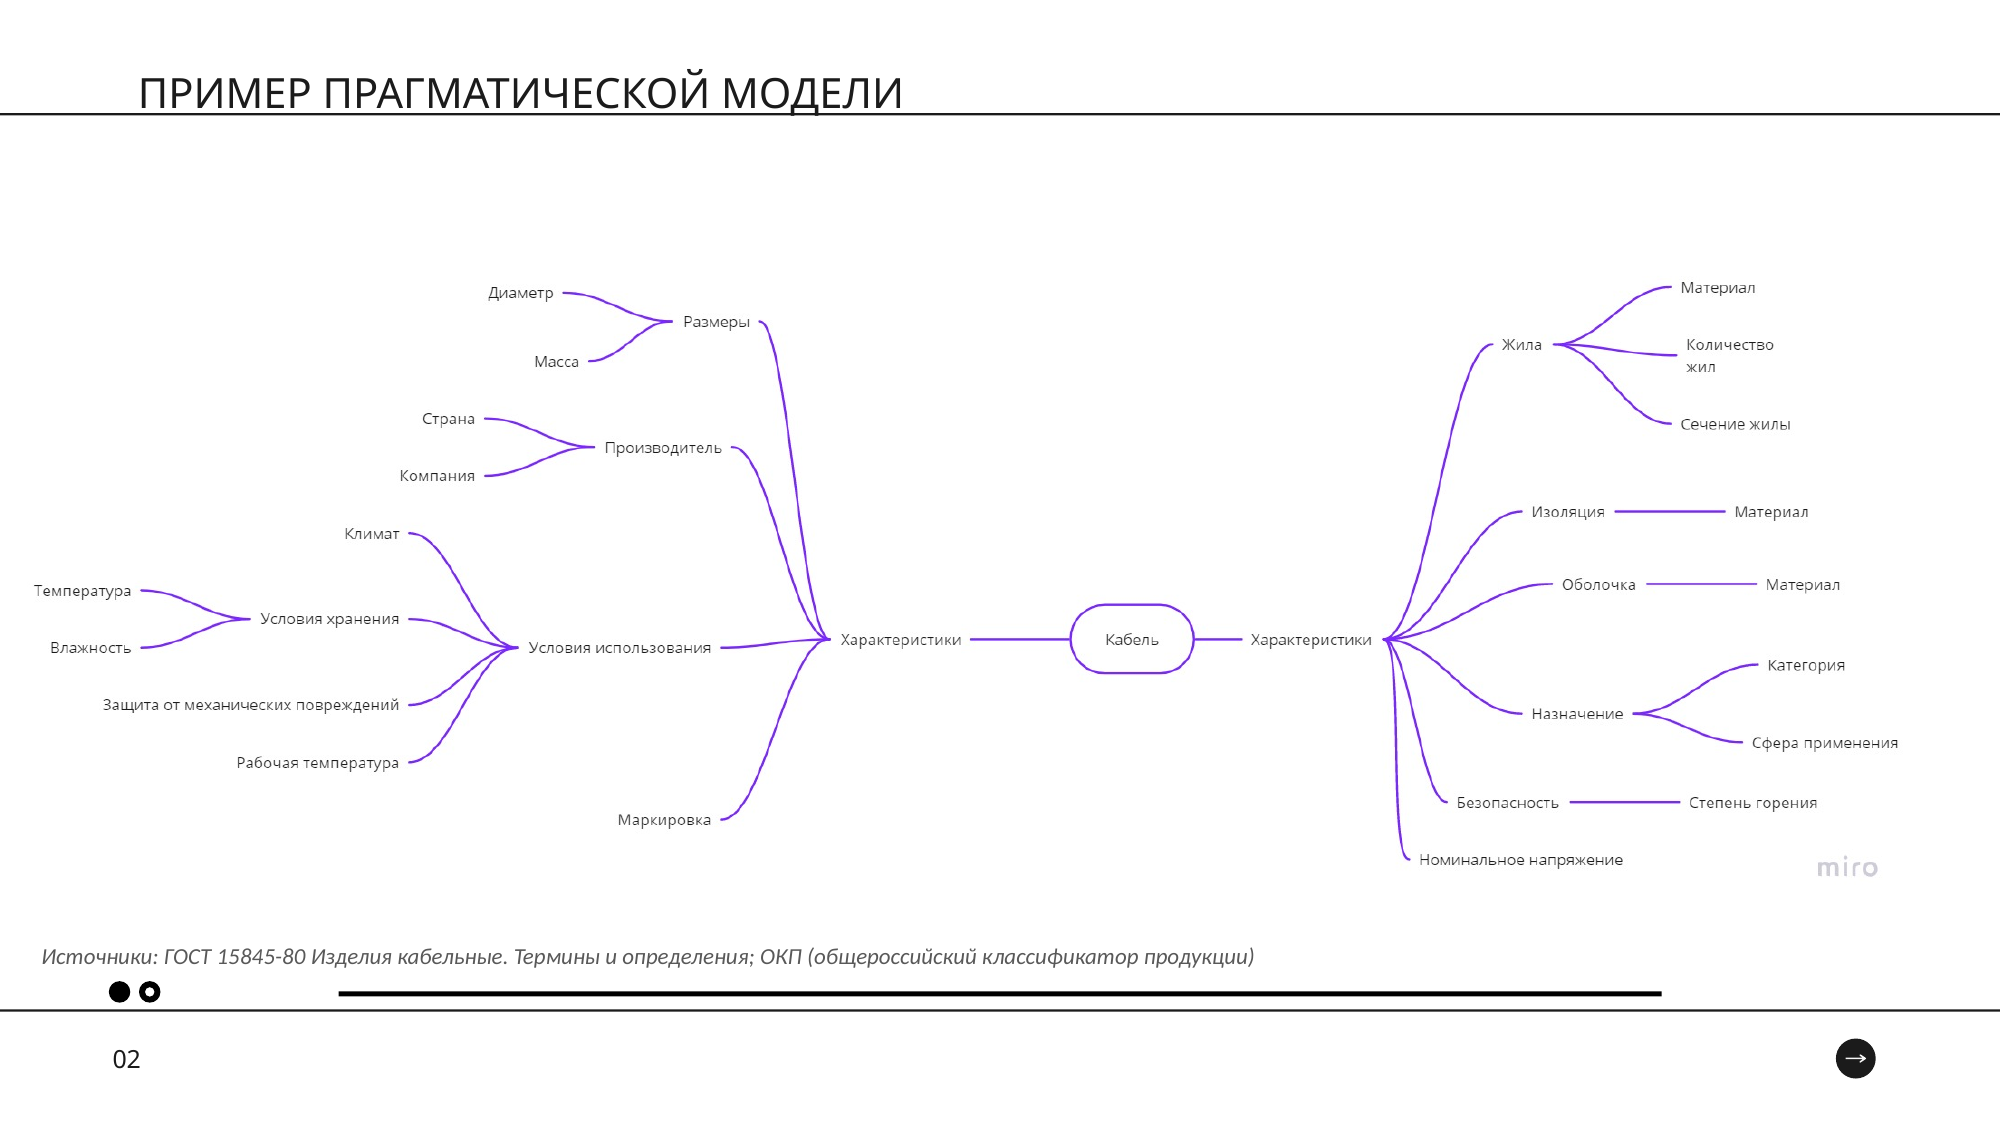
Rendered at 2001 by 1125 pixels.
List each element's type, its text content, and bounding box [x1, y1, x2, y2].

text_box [108, 980, 161, 1003]
text_box ПРИМЕР ПРАГМАТИЧЕСКОЙ МОДЕЛИ [137, 33, 1280, 113]
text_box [1835, 1038, 1876, 1079]
text_box [338, 991, 1662, 997]
picture [19, 247, 1921, 920]
text_box Источники: ГОСТ 15845-80 Изделия кабельные. Термины и определения; ОКП (общероссийский классификатор продукции) [26, 934, 1272, 977]
text_box 02 [112, 1043, 214, 1074]
